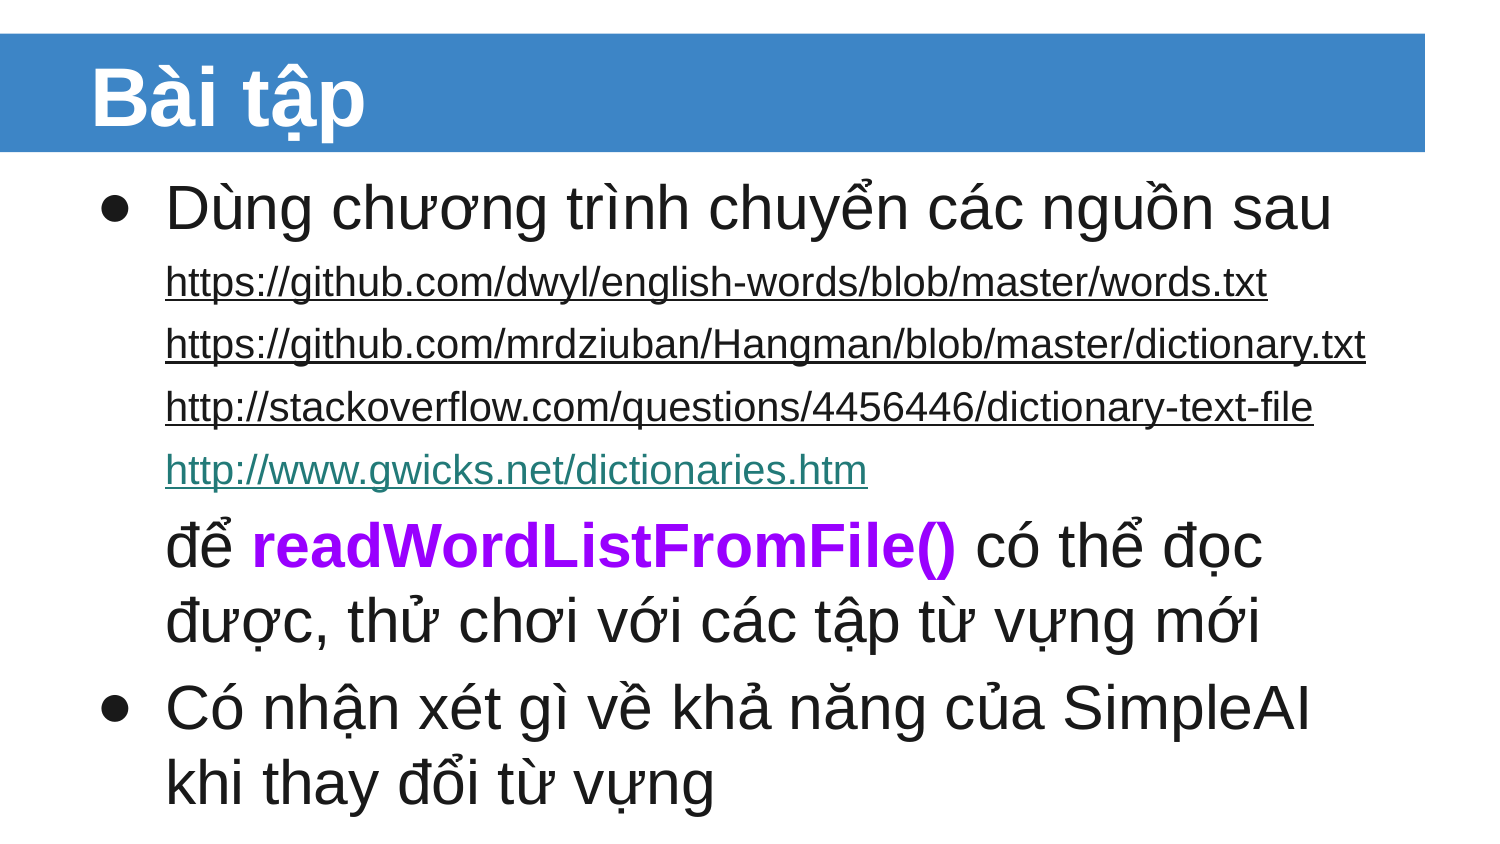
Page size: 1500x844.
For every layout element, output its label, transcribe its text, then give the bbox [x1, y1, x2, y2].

title Bài tập [75, 33, 1425, 152]
list Dùng chương trình chuyển các nguồn sau https://github.com/dwyl/english-words/blob/master/words.txt https://github.com/mrdziuban/Hangman/blob/master/dictionary.txt http://stackoverflow.com/questions/4456446/dictionary-text-file http://www.gwicks.net/dictionaries.htm để readWordListFromFile() có thể đọc được, thử chơi với các tập từ vựng mới Có nhận xét gì về khả năng của SimpleAI khi thay đổi từ vựng [75, 152, 1425, 808]
